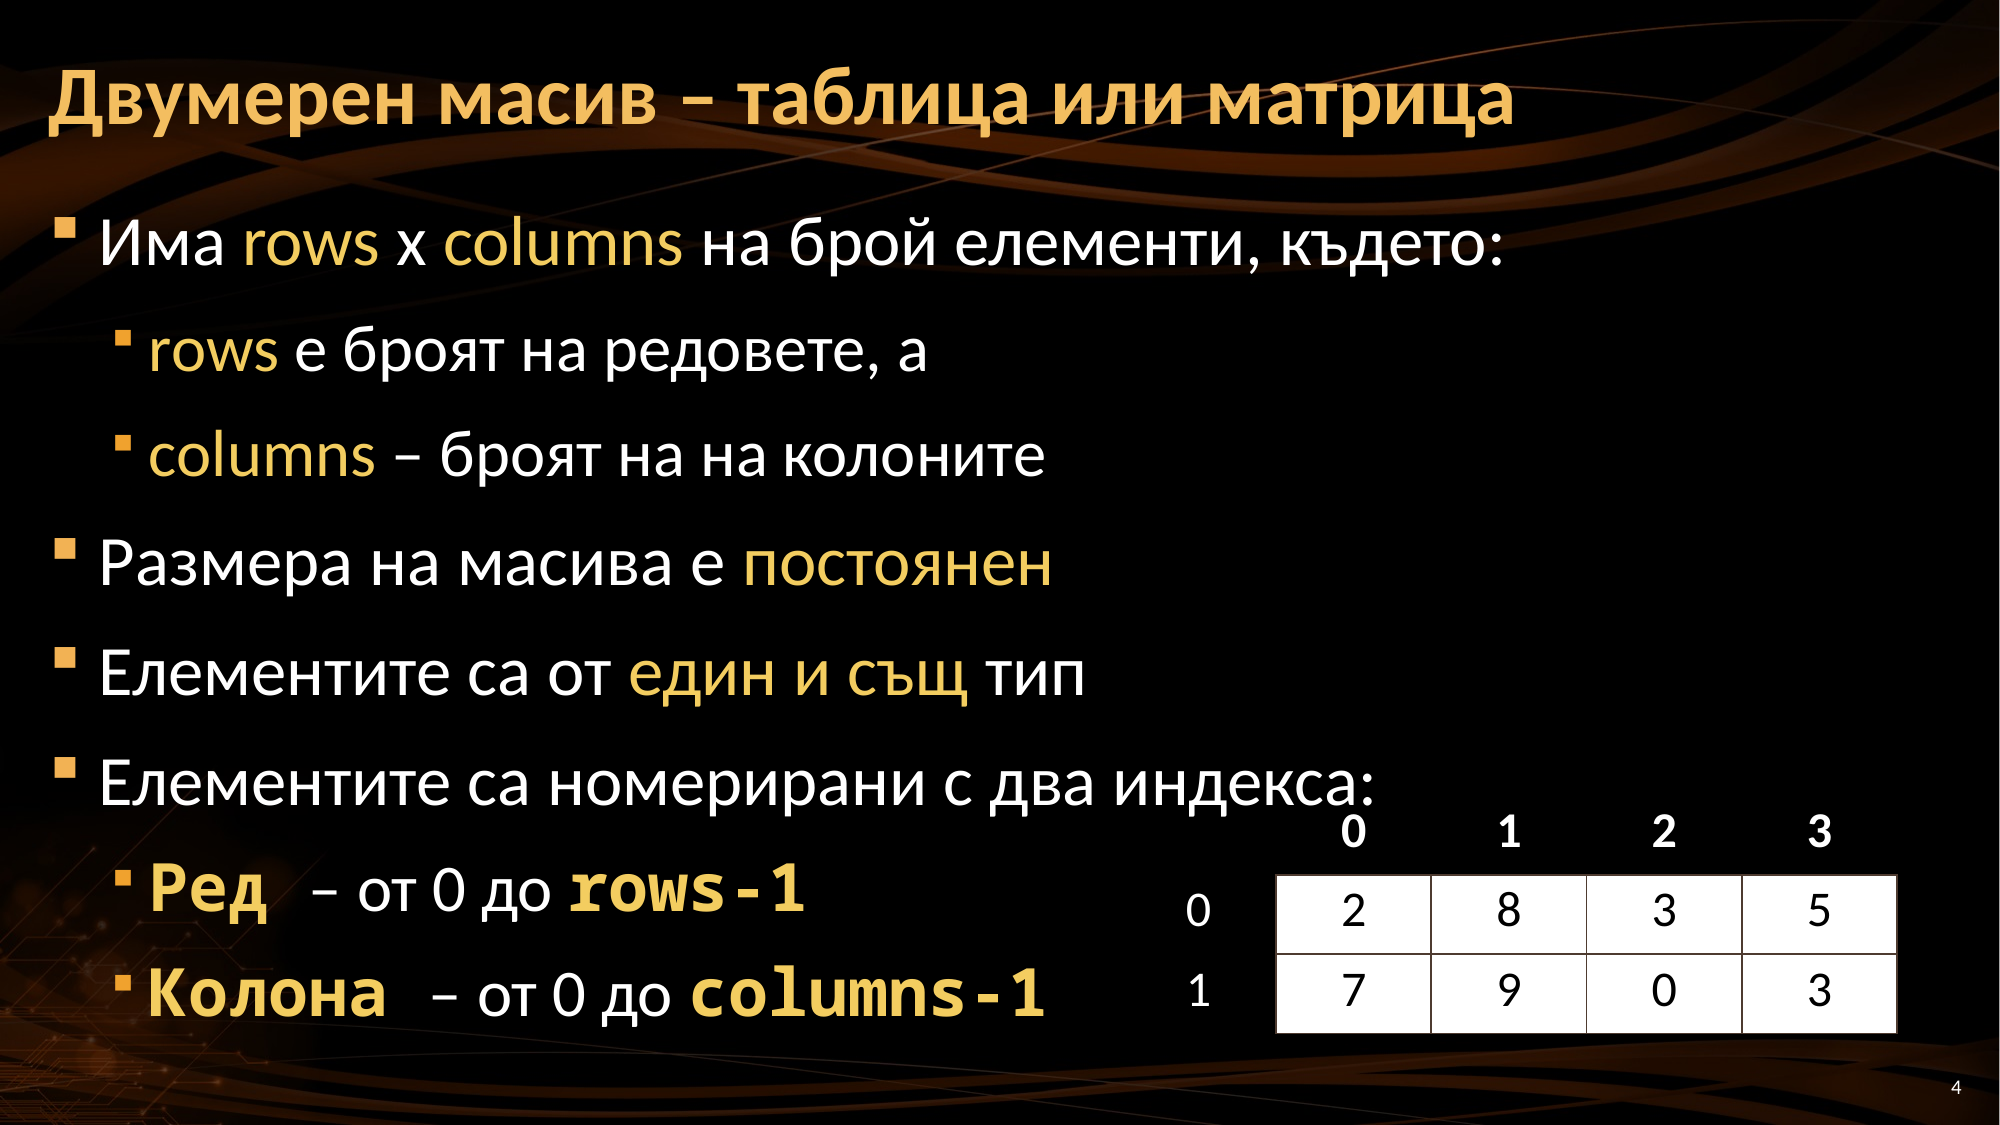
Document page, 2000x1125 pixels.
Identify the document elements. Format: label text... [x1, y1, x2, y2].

table_cell 3 [1743, 955, 1896, 1033]
table_cell 0 [1121, 875, 1275, 954]
table_header 2 [1587, 795, 1742, 874]
table_header 3 [1742, 795, 1897, 874]
table_header 1 [1431, 795, 1587, 874]
table_cell 3 [1587, 876, 1741, 953]
table_header 0 [1276, 795, 1431, 874]
table_cell 1 [1121, 954, 1275, 1034]
table_cell 7 [1277, 955, 1430, 1033]
list Има rows x columns на брой елементи, където: rows е броят на редовете, а columns – броят на на колоните Размера на масива е постоянен Елементите са от един и същ тип Елементите са номерирани с два индекса: Ред – от 0 до rows-1 Колона – от 0 до columns-1 [31, 189, 1968, 1103]
slide_number 4 [1897, 1070, 1968, 1103]
table_cell 5 [1743, 876, 1896, 953]
table_header [1121, 795, 1276, 875]
title Двумерен масив – таблица или матрица [30, 6, 1968, 189]
table_cell 0 [1587, 955, 1741, 1033]
table_cell 9 [1432, 955, 1586, 1033]
picture [0, 0, 2000, 1125]
table_cell 2 [1277, 876, 1430, 953]
table_cell 8 [1432, 876, 1586, 953]
